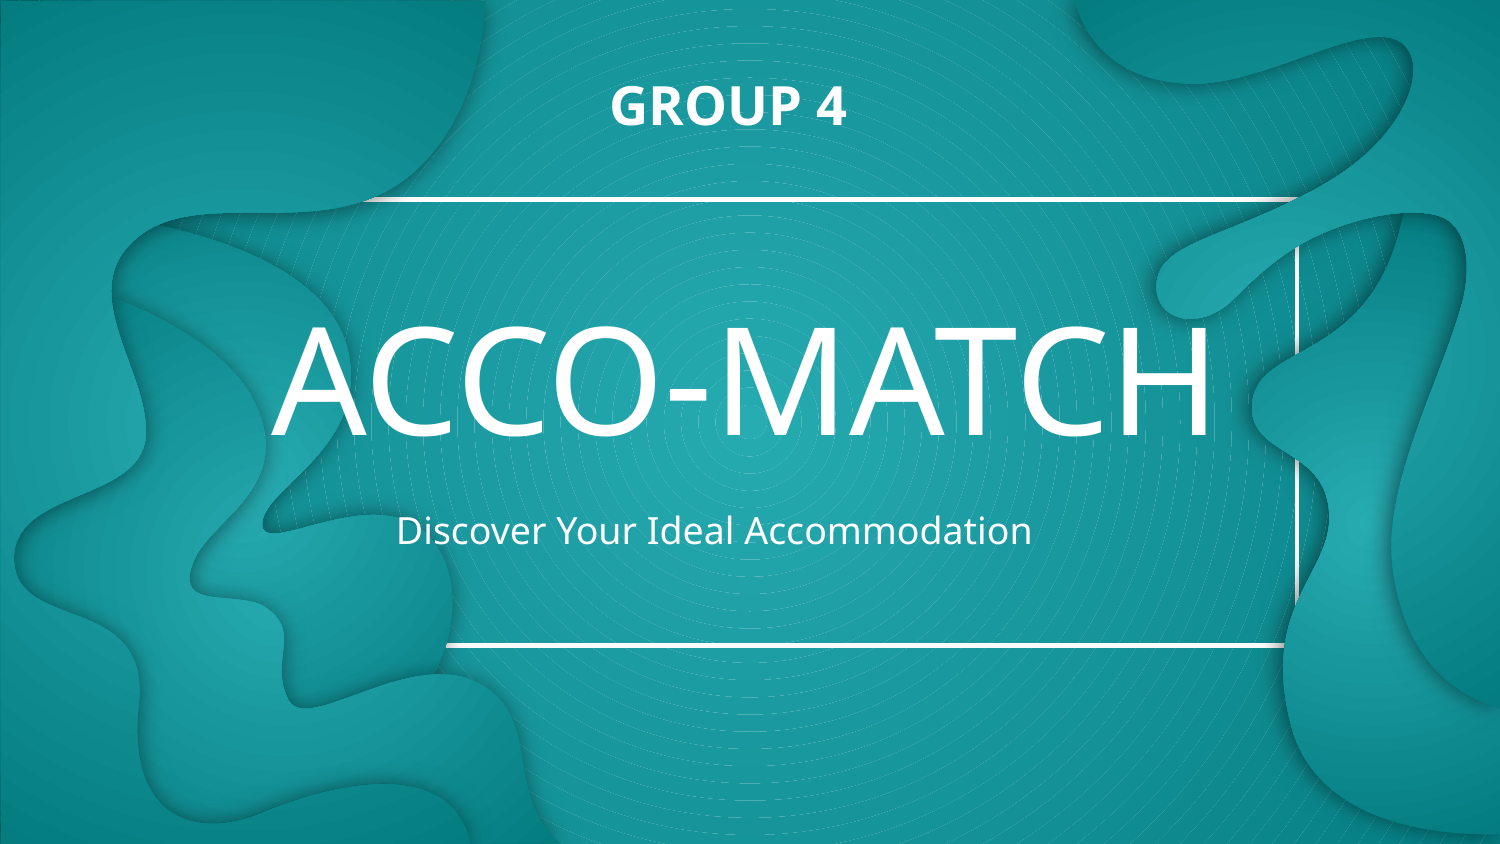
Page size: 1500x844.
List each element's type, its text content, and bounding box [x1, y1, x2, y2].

subtitle Discover Your Ideal Accommodation [384, 506, 1140, 844]
text_box [969, 570, 1472, 637]
title ACCO-MATCH [202, 270, 1291, 474]
text_box GROUP 4 [444, 56, 970, 152]
